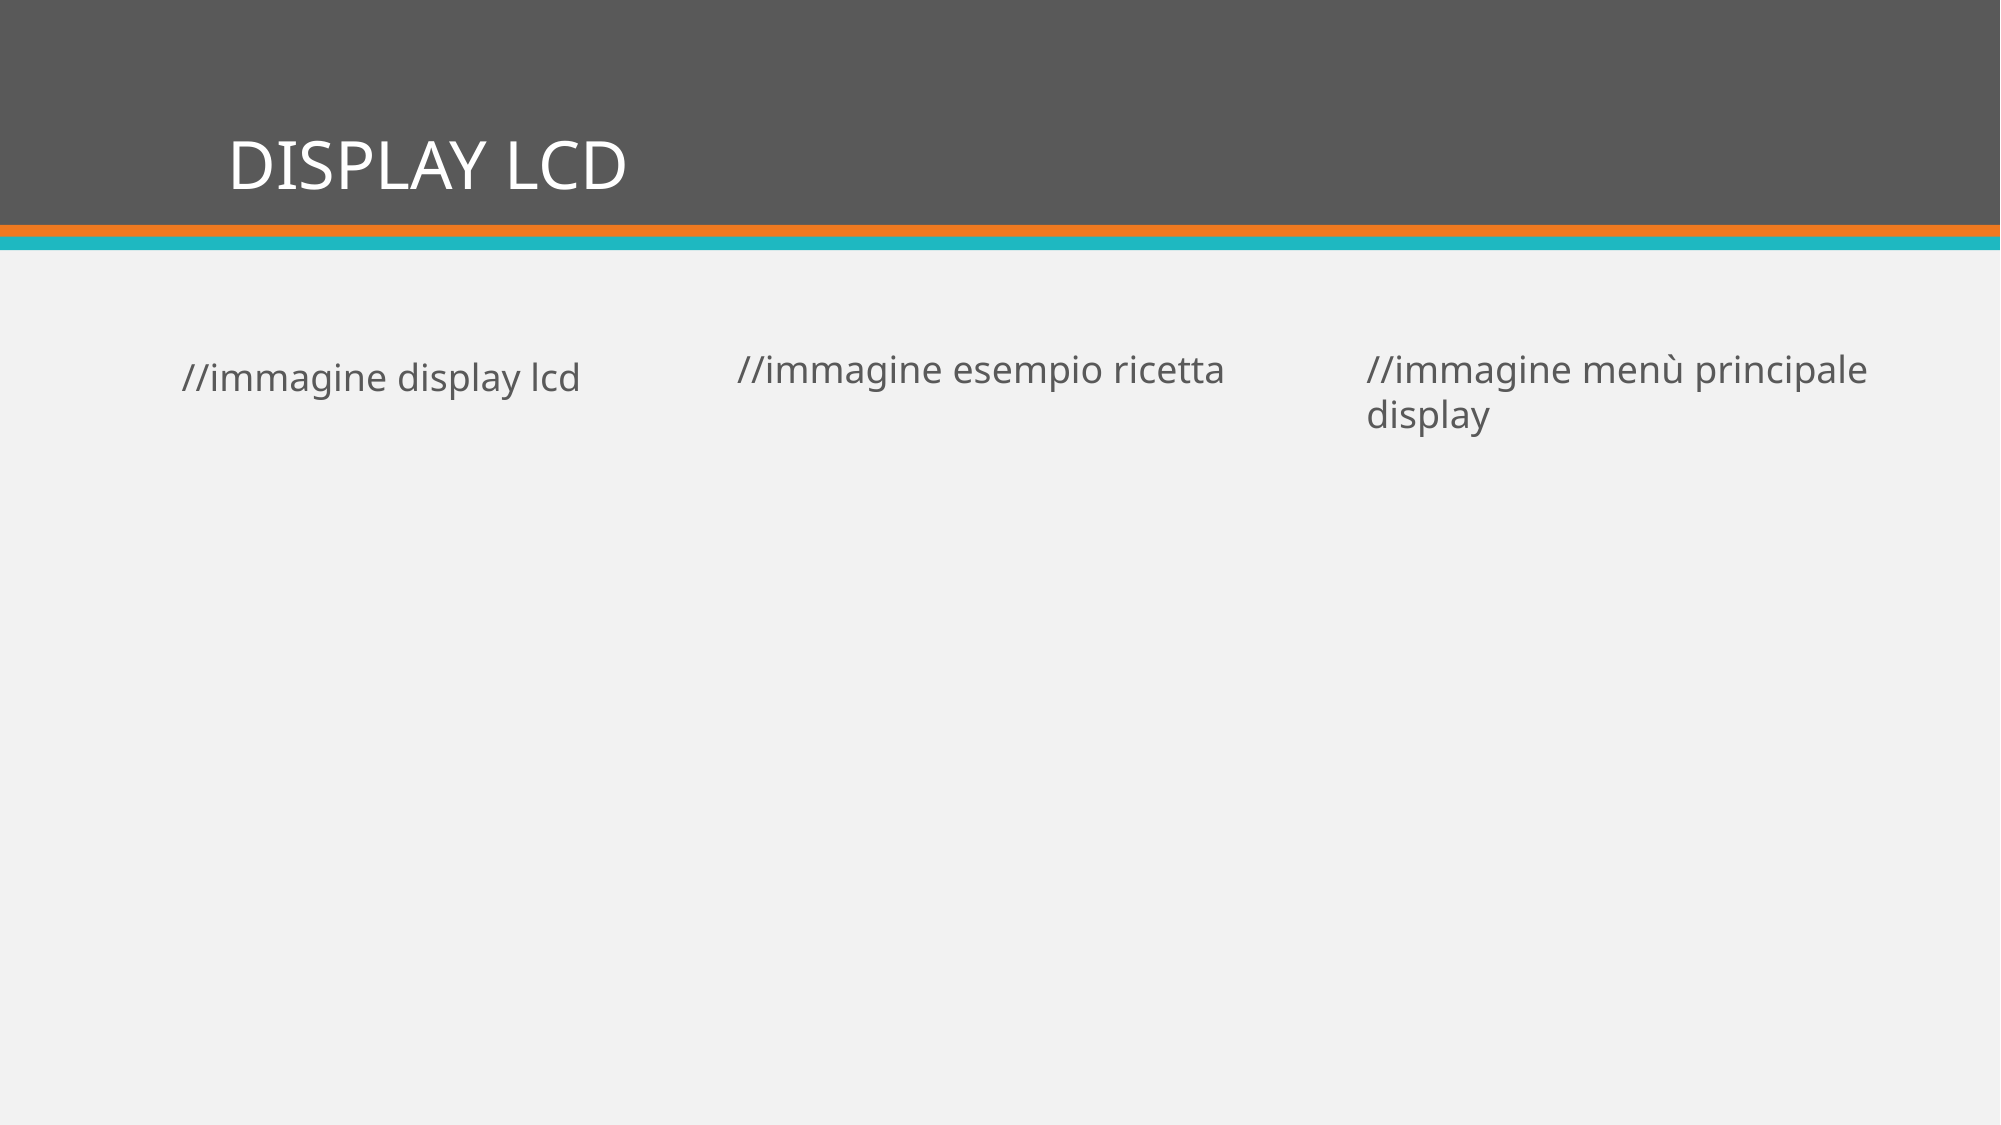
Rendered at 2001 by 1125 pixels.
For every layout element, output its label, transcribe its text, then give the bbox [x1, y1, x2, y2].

text_box //immagine display lcd [166, 346, 723, 407]
text_box //immagine menù principale display [1351, 339, 1907, 444]
text_box //immagine esempio ricetta [722, 339, 1278, 399]
title DISPLAY LCD [212, 41, 1788, 212]
